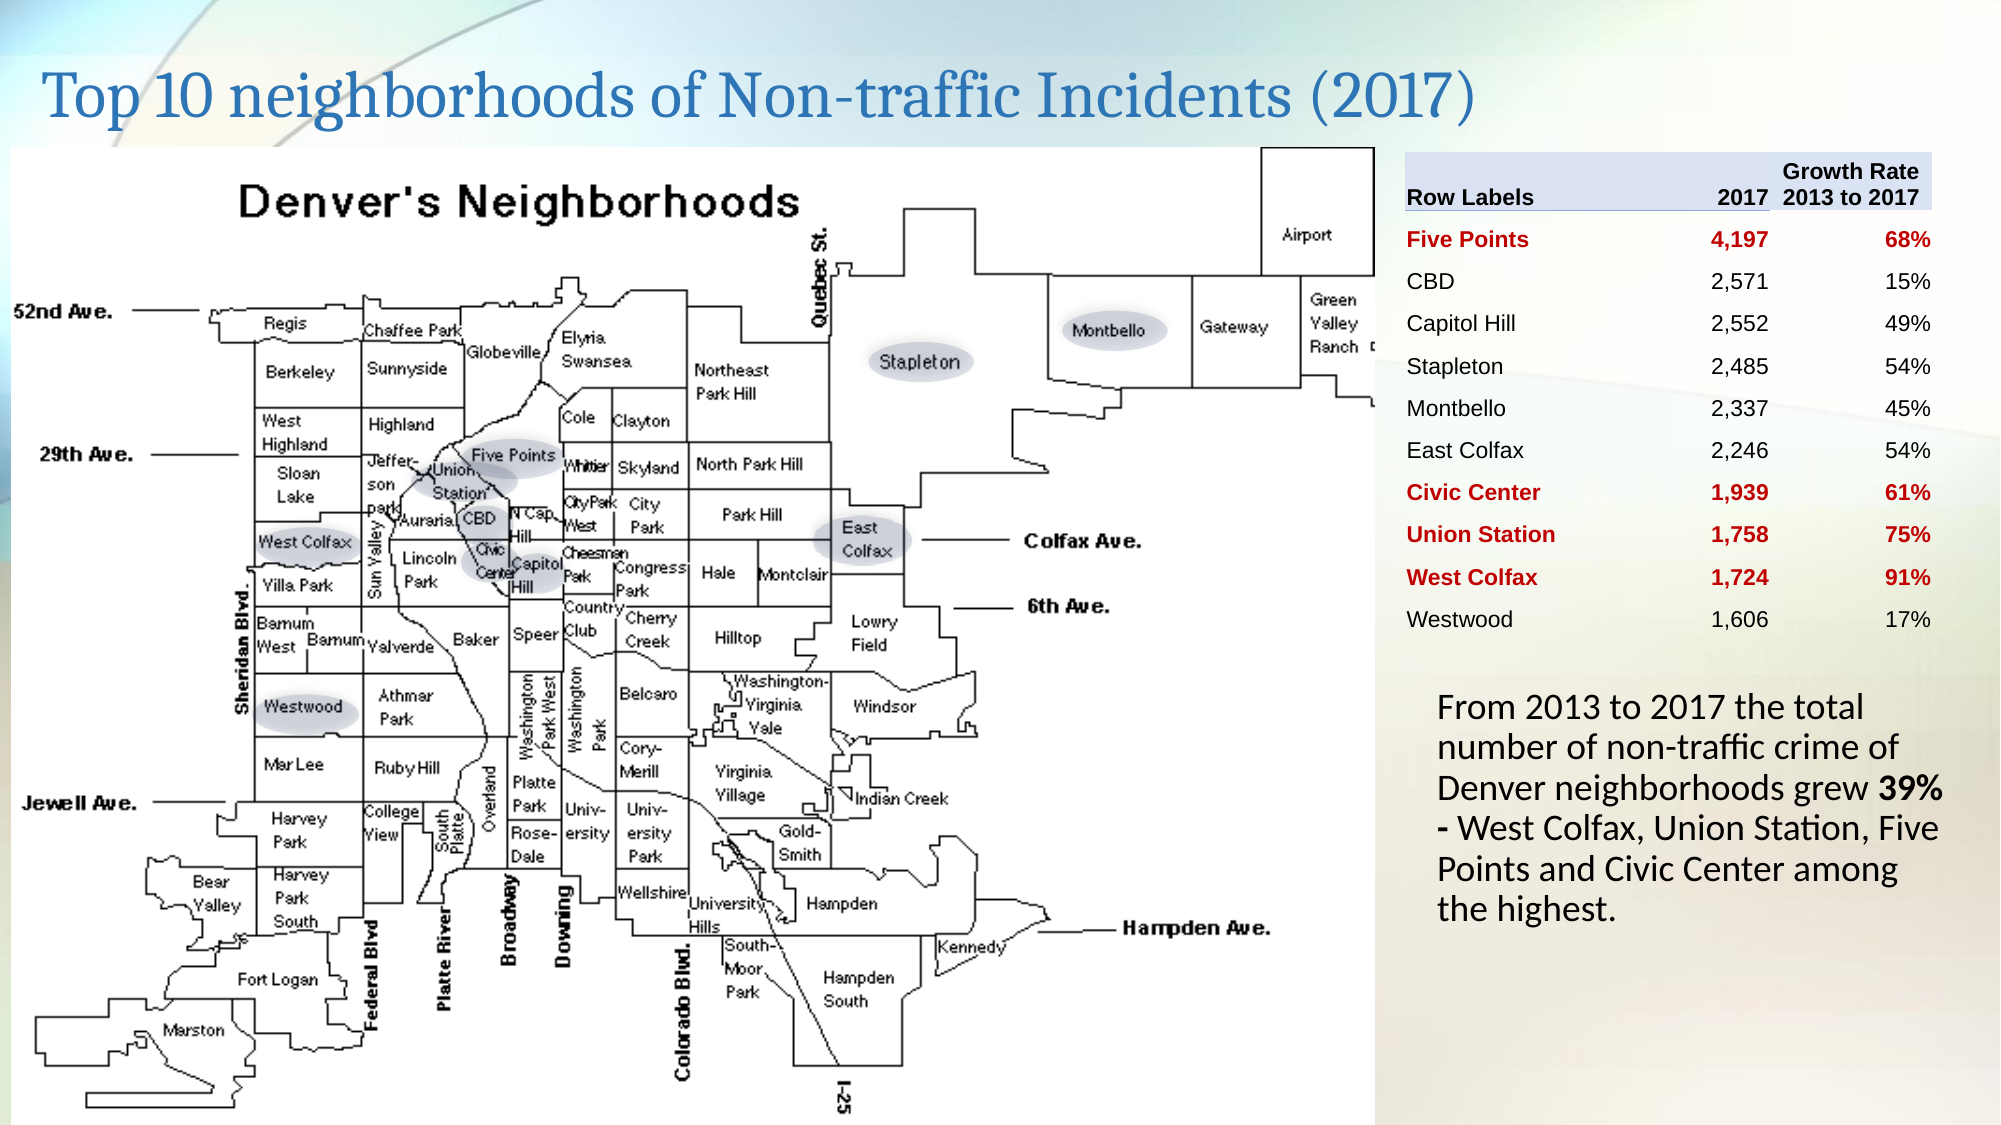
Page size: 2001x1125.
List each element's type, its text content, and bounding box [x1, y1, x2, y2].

table_cell CBD [1405, 252, 1605, 294]
picture [397, 446, 527, 509]
table_cell Civic Center [1405, 463, 1605, 506]
table_cell 1,606 [1605, 590, 1770, 632]
table_cell East Colfax [1405, 421, 1605, 463]
table_cell 75% [1770, 506, 1932, 548]
picture [0, 0, 2001, 1125]
table_cell West Colfax [1405, 548, 1605, 590]
table_header 2017 [1605, 152, 1770, 210]
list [11, 146, 1375, 1125]
table_cell Stapleton [1405, 337, 1605, 379]
table_cell 17% [1770, 590, 1932, 632]
text_box From 2013 to 2017 the total number of non-traffic crime of Denver neighborhoods grew 39% - West Colfax, Union Station, Five Points and Civic Center among the highest. [1422, 679, 1974, 1032]
table_cell 2,552 [1605, 294, 1770, 337]
table_cell 45% [1770, 379, 1932, 421]
table_header Row Labels [1405, 152, 1605, 210]
table_cell 54% [1770, 421, 1932, 463]
table_cell 4,197 [1605, 211, 1770, 252]
table_header Growth Rate 2013 to 2017 [1770, 152, 1932, 210]
table_cell 2,246 [1605, 421, 1770, 463]
picture [800, 496, 920, 575]
table_cell 15% [1770, 252, 1932, 294]
table_cell 61% [1770, 463, 1932, 506]
table_cell 1,724 [1605, 548, 1770, 590]
table_cell Montbello [1405, 379, 1605, 421]
table_cell 49% [1770, 294, 1932, 337]
picture [239, 679, 369, 742]
picture [243, 511, 372, 575]
table_cell 2,337 [1605, 379, 1770, 421]
table_cell 2,485 [1605, 337, 1770, 379]
table_cell Capitol Hill [1405, 294, 1605, 337]
table_cell 91% [1770, 548, 1932, 590]
table_cell 68% [1770, 210, 1932, 252]
table_cell Five Points [1405, 211, 1605, 252]
title Top 10 neighborhoods of Non-traffic Incidents (2017) [26, 10, 1974, 171]
table_cell Union Station [1405, 506, 1605, 548]
table_cell Westwood [1405, 590, 1605, 632]
table_cell 1,939 [1605, 463, 1770, 506]
table_cell 54% [1770, 337, 1932, 379]
table_cell 2,571 [1605, 252, 1770, 294]
table_cell 1,758 [1605, 506, 1770, 548]
